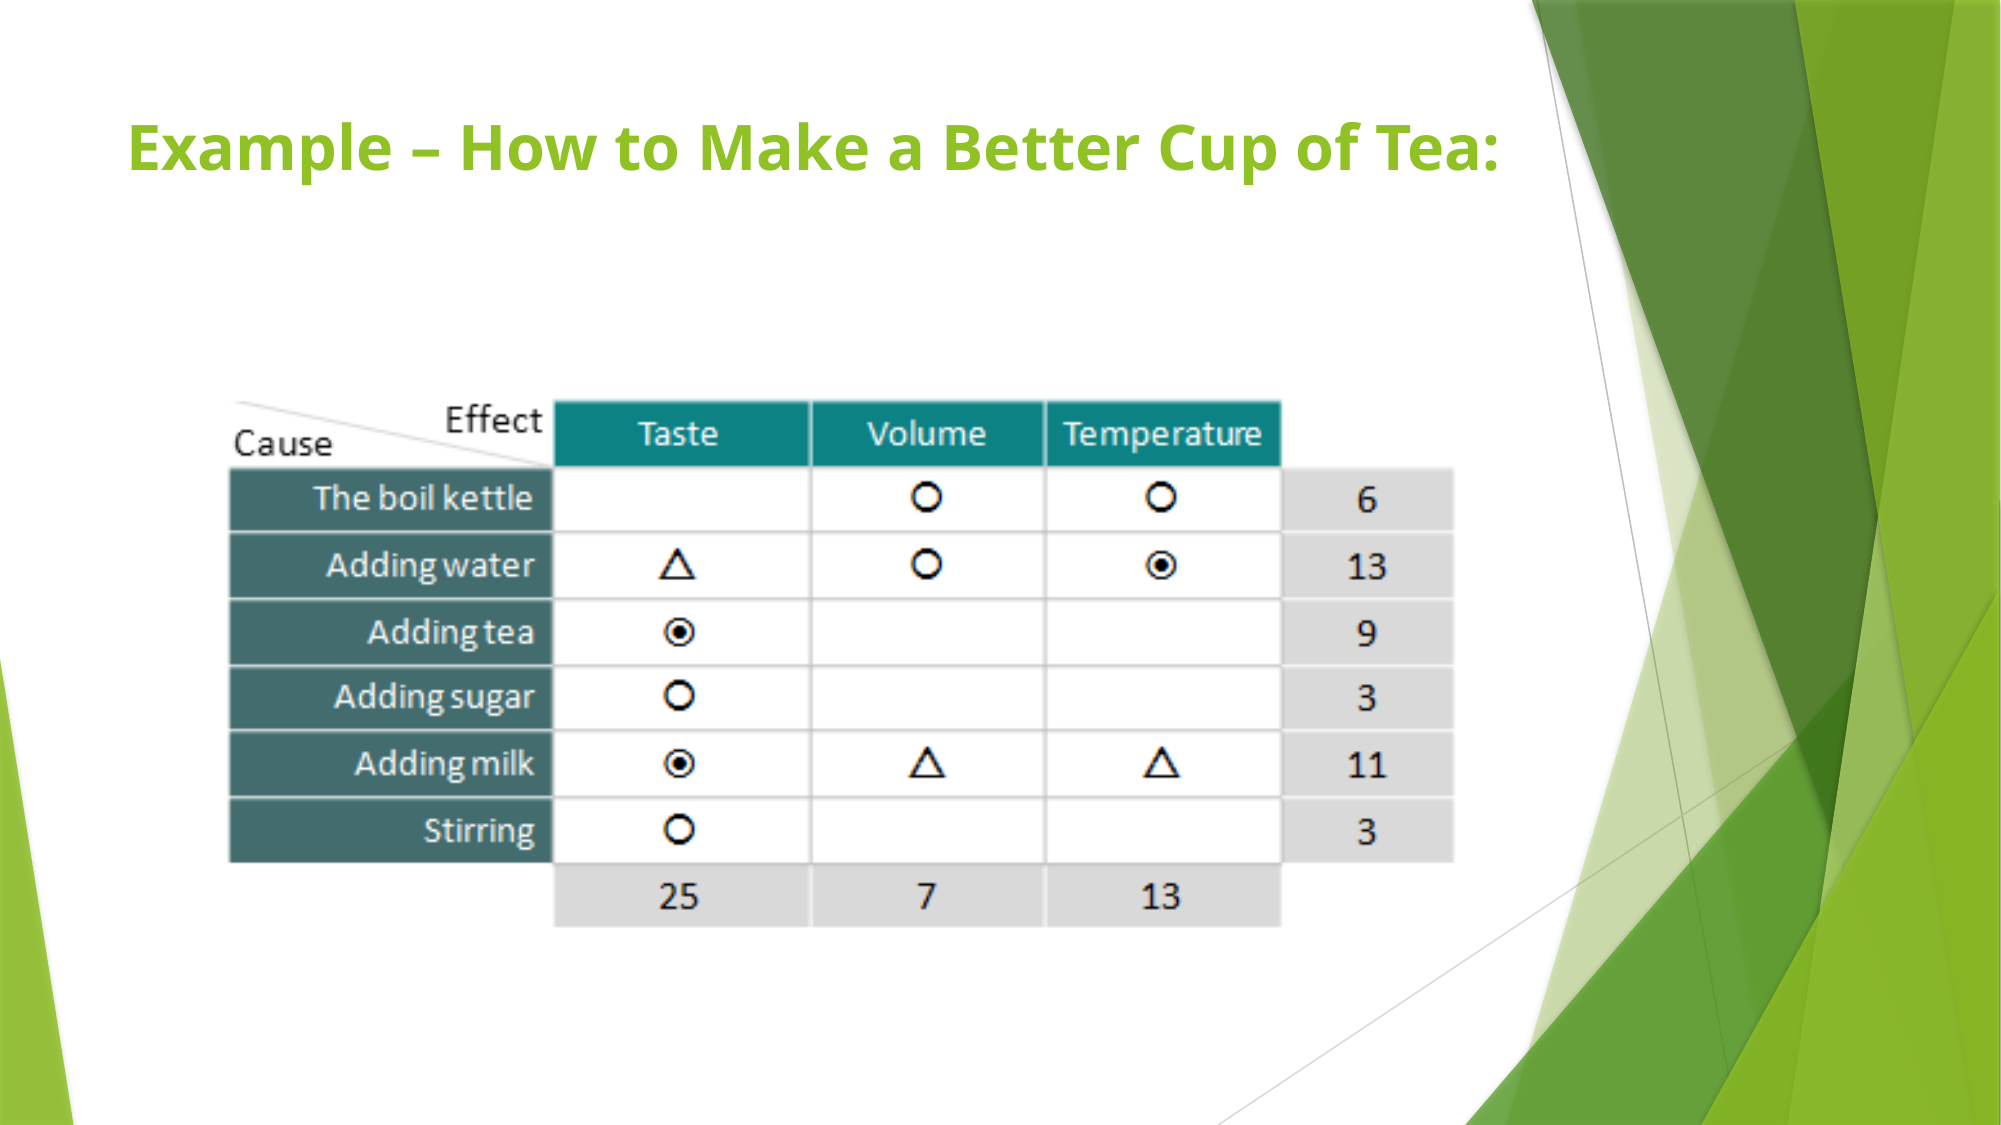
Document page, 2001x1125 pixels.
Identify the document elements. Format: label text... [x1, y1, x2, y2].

title Example – How to Make a Better Cup of Tea: [111, 99, 1522, 317]
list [220, 391, 1464, 934]
